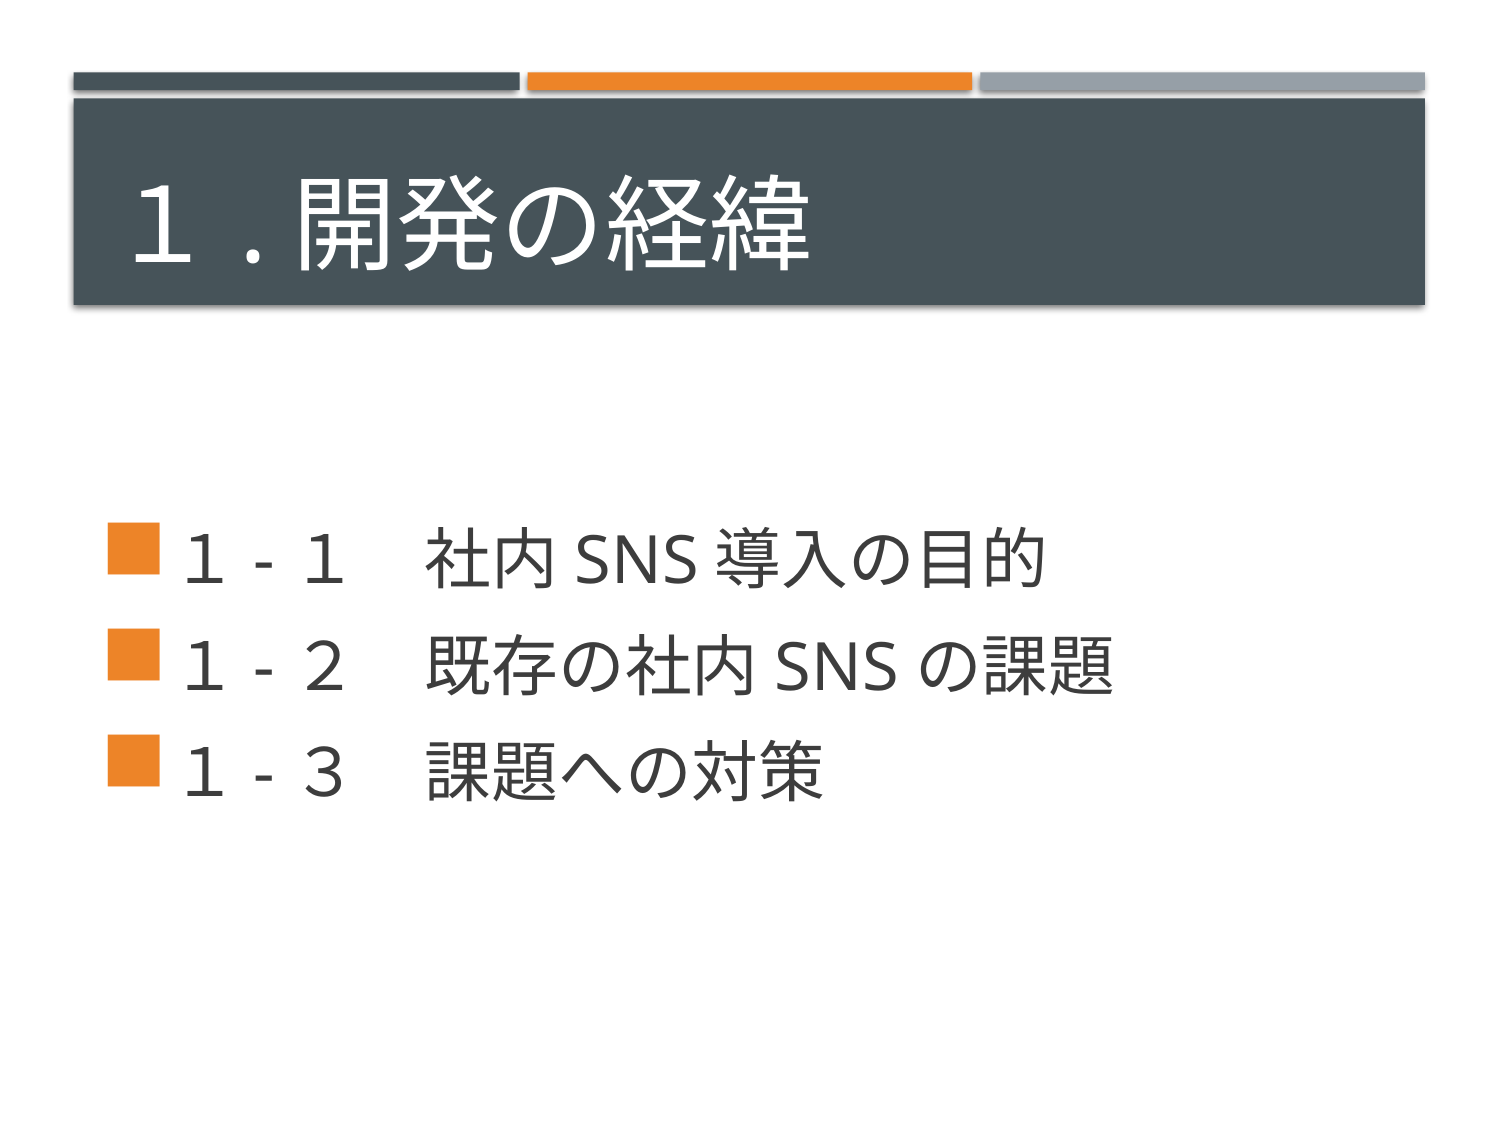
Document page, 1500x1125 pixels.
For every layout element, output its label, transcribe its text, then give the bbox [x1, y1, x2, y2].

list １-１ 社内SNS導入の目的 １-２ 既存の社内SNSの課題 １-３ 課題への対策 [95, 365, 1406, 962]
title １.開発の経緯 [95, 112, 1406, 291]
